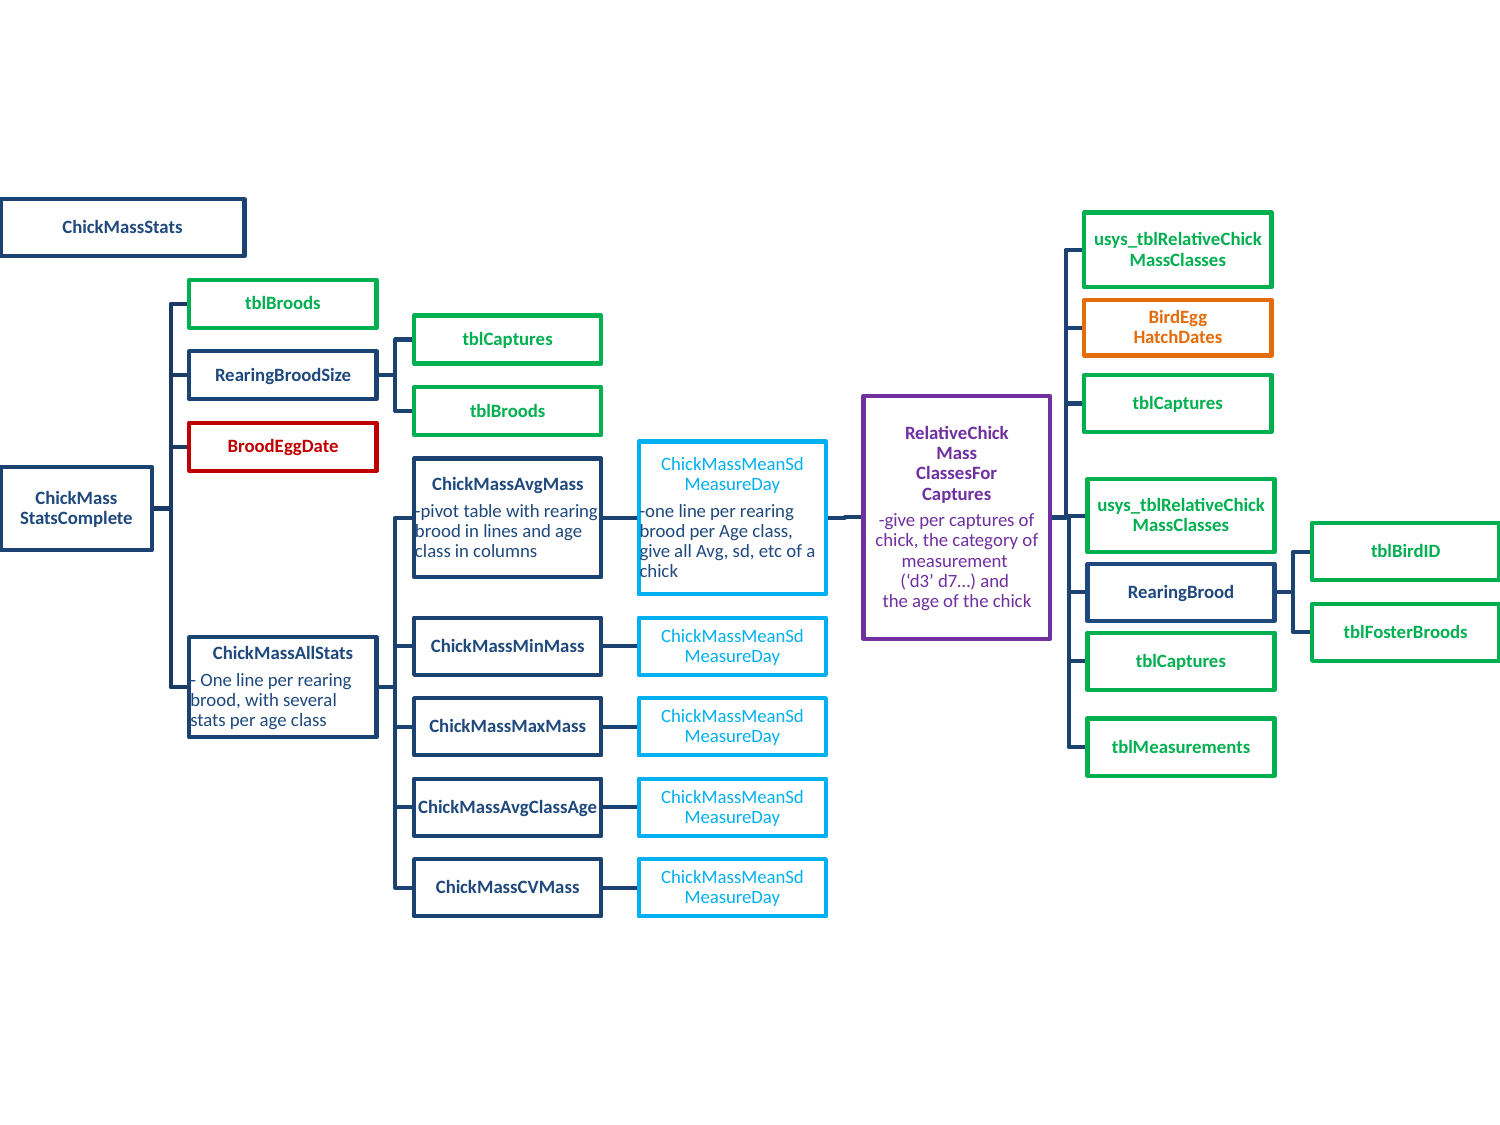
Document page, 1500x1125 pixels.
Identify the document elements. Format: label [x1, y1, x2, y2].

text_box [0, 0, 1500, 1116]
